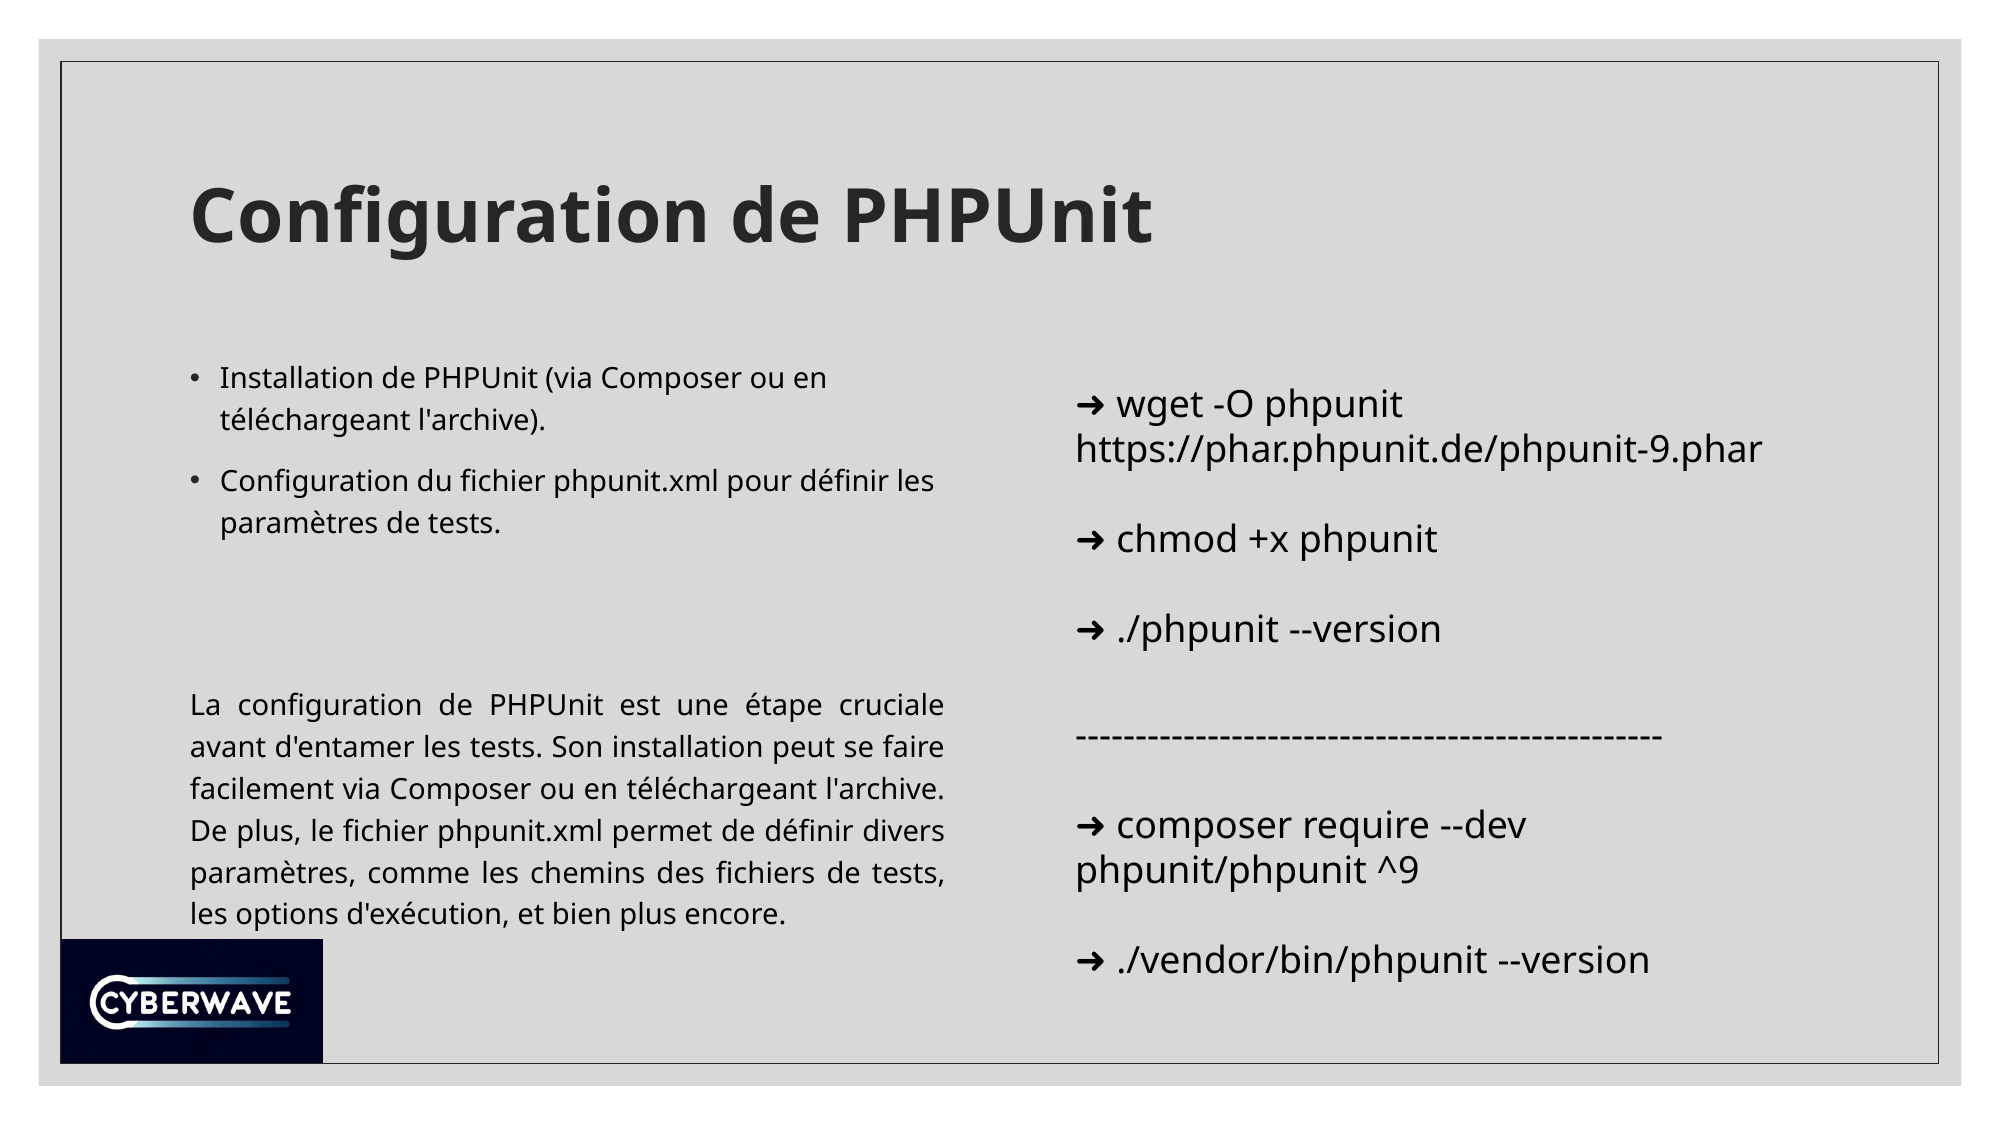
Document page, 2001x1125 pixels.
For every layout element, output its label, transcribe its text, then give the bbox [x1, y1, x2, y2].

text_box ➜ wget -O phpunit https://phar.phpunit.de/phpunit-9.phar ➜ chmod +x phpunit ➜ ./phpunit --version [1060, 372, 1825, 658]
text_box ------------------------------------------------- ➜ composer require --dev phpunit/phpunit ^9 ➜ ./vendor/bin/phpunit --version [1060, 703, 1800, 988]
title Configuration de PHPUnit [174, 105, 1825, 331]
list Installation de PHPUnit (via Composer ou en téléchargeant l'archive). Configuration du fichier phpunit.xml pour définir les paramètres de tests. La configuration de PHPUnit est une étape cruciale avant d'entamer les tests. Son installation peut se faire facilement via Composer ou en téléchargeant l'archive. De plus, le fichier phpunit.xml permet de définir divers paramètres, comme les chemins des fichiers de tests, les options d'exécution, et bien plus encore. [174, 345, 961, 977]
picture [61, 939, 323, 1063]
